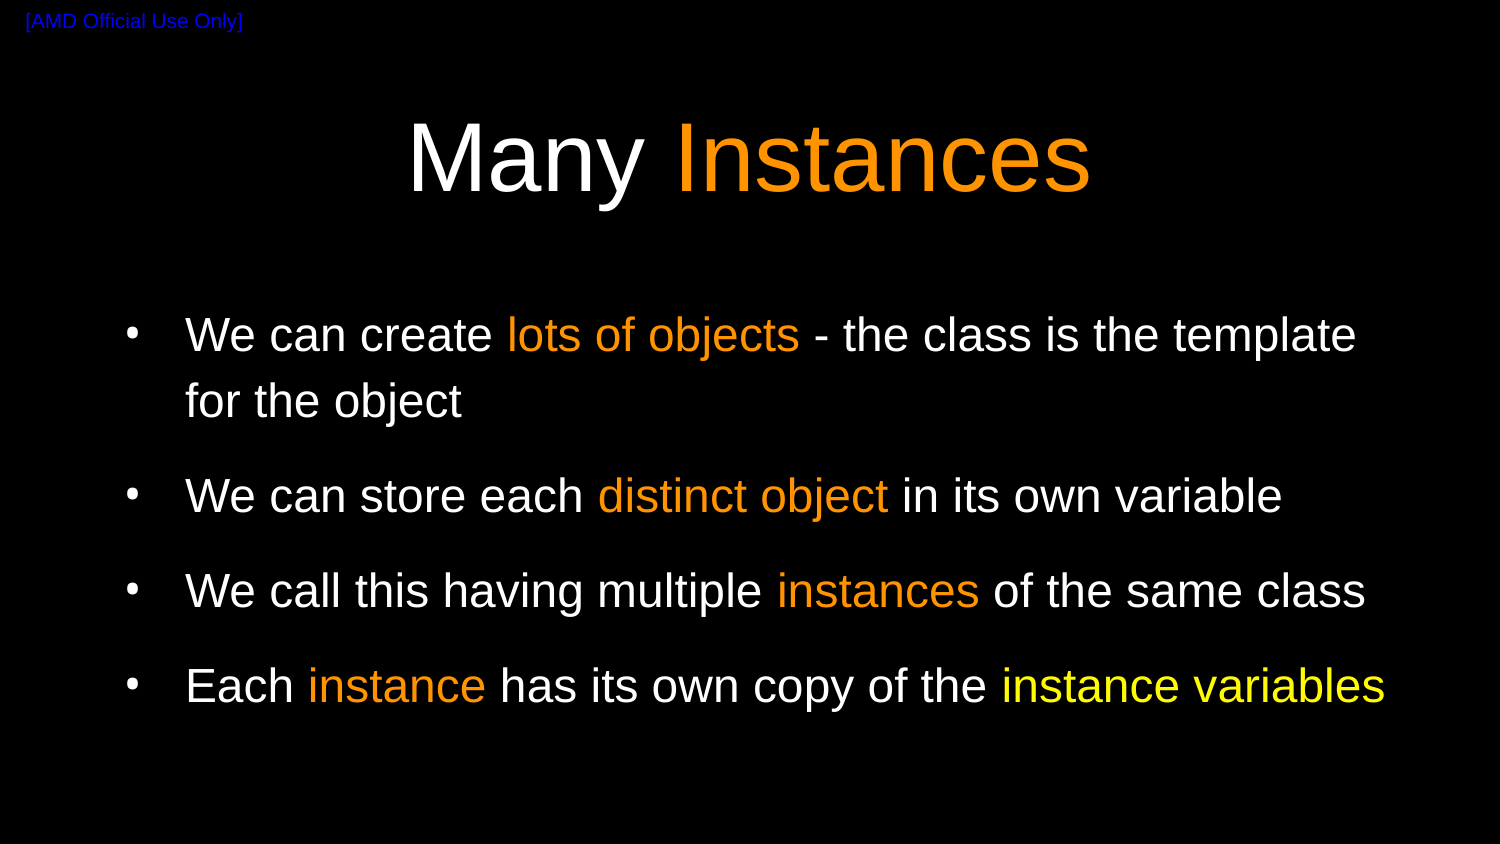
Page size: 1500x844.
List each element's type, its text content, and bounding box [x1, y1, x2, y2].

title Many Instances [106, 70, 1393, 235]
list We can create lots of objects - the class is the template for the object We can store each distinct object in its own variable We call this having multiple instances of the same class Each instance has its own copy of the instance variables [106, 240, 1393, 767]
